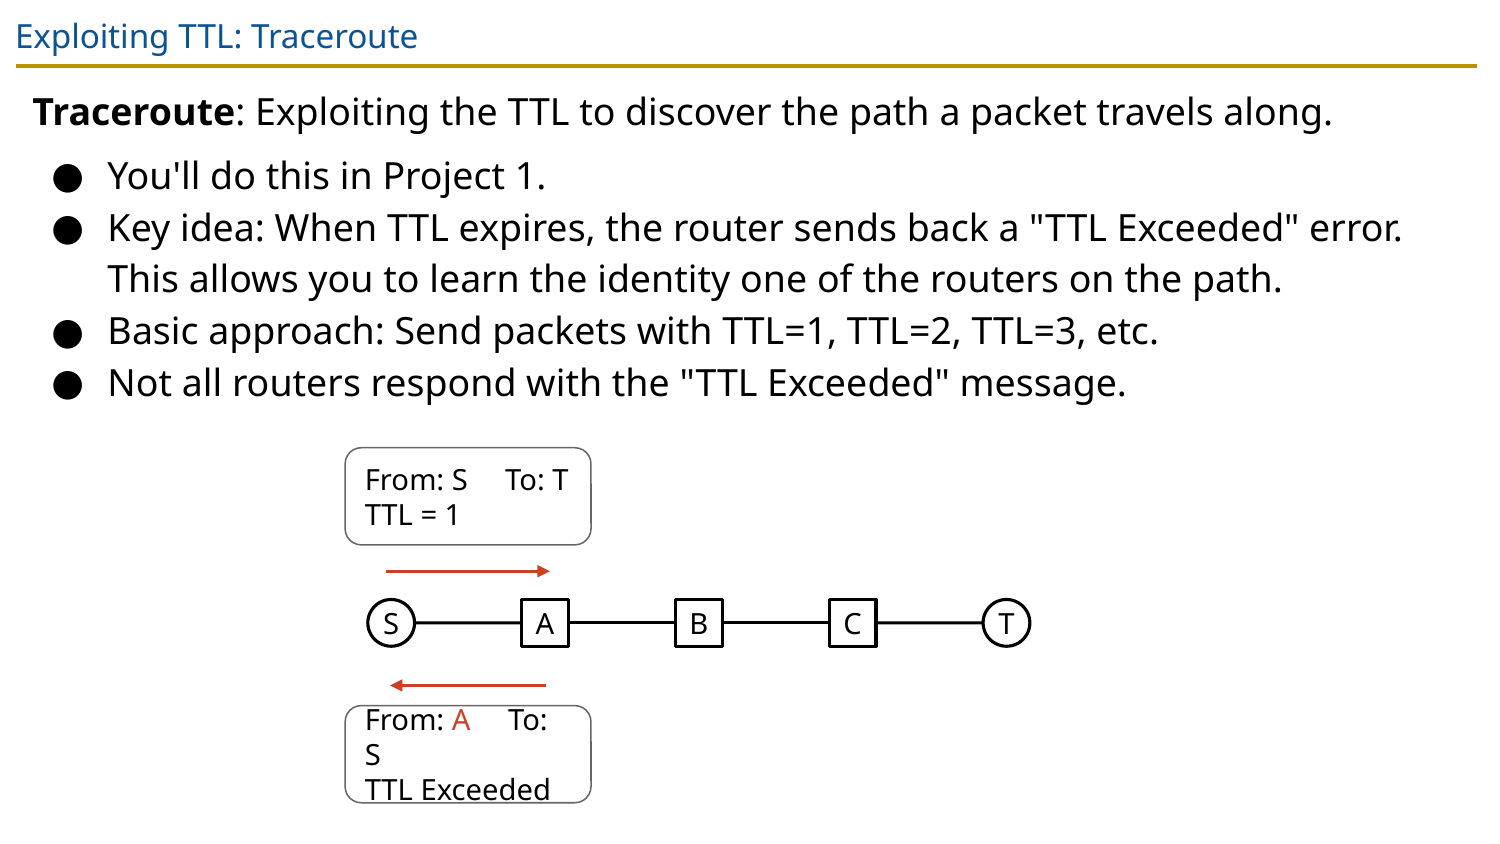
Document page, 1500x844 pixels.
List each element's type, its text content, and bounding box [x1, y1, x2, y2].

text_box B [675, 599, 723, 647]
text_box C [829, 599, 876, 647]
text_box T [983, 599, 1030, 647]
text_box S [367, 599, 415, 647]
text_box A [521, 599, 569, 647]
table_cell [393, 686, 541, 690]
text_box From: S To: T TTL = 1 [345, 447, 592, 545]
title Exploiting TTL: Traceroute [0, 0, 1398, 65]
text_box From: A To: S TTL Exceeded [345, 705, 592, 803]
table_cell [392, 572, 547, 576]
list Traceroute: Exploiting the TTL to discover the path a packet travels along. You'll do this in Project 1. Key idea: When TTL expires, the router sends back a "TTL Exceeded" error. This allows you to learn the identity one of the routers on the path. Basic approach: Send packets with TTL=1, TTL=2, TTL=3, etc. Not all routers respond with the "TTL Exceeded" message. [17, 65, 1480, 422]
